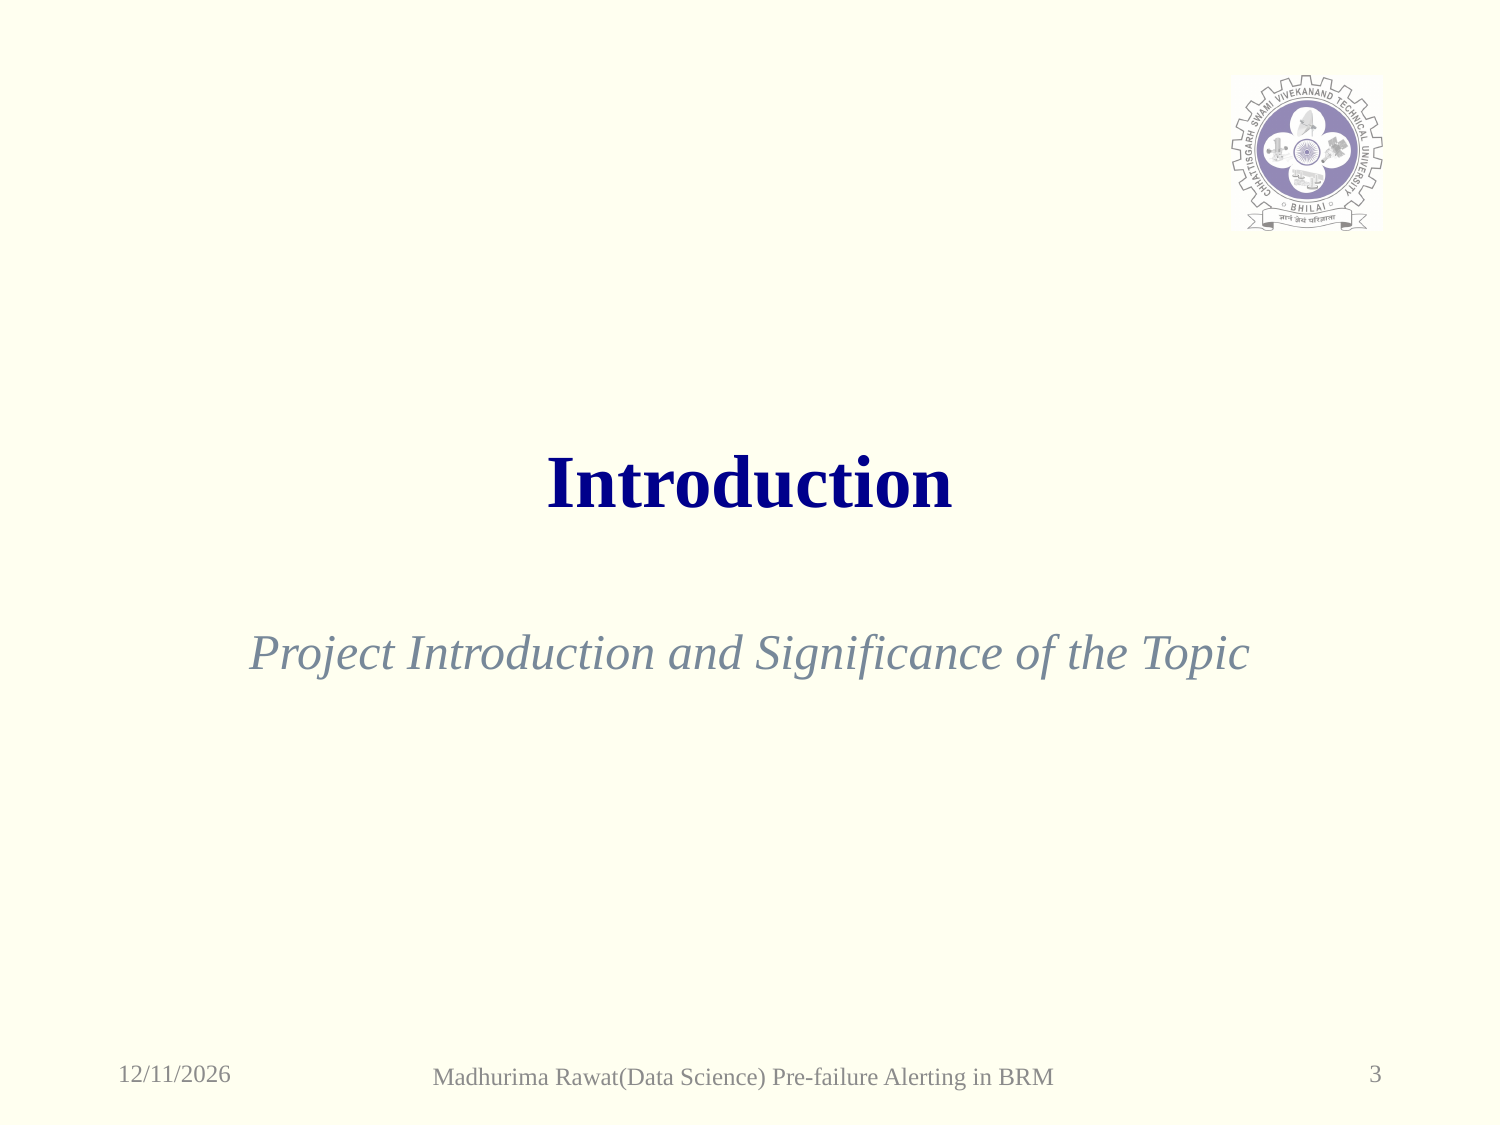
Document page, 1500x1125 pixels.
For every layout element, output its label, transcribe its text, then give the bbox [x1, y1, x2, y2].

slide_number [103, 1042, 409, 1103]
picture [1231, 75, 1383, 231]
footer Madhurima Rawat(Data Science) Pre-failure Alerting in BRM [409, 1042, 1079, 1109]
slide_number 3 [1059, 1042, 1397, 1103]
list Project Introduction and Significance of the Topic [103, 618, 1397, 865]
title Introduction [103, 63, 1397, 532]
